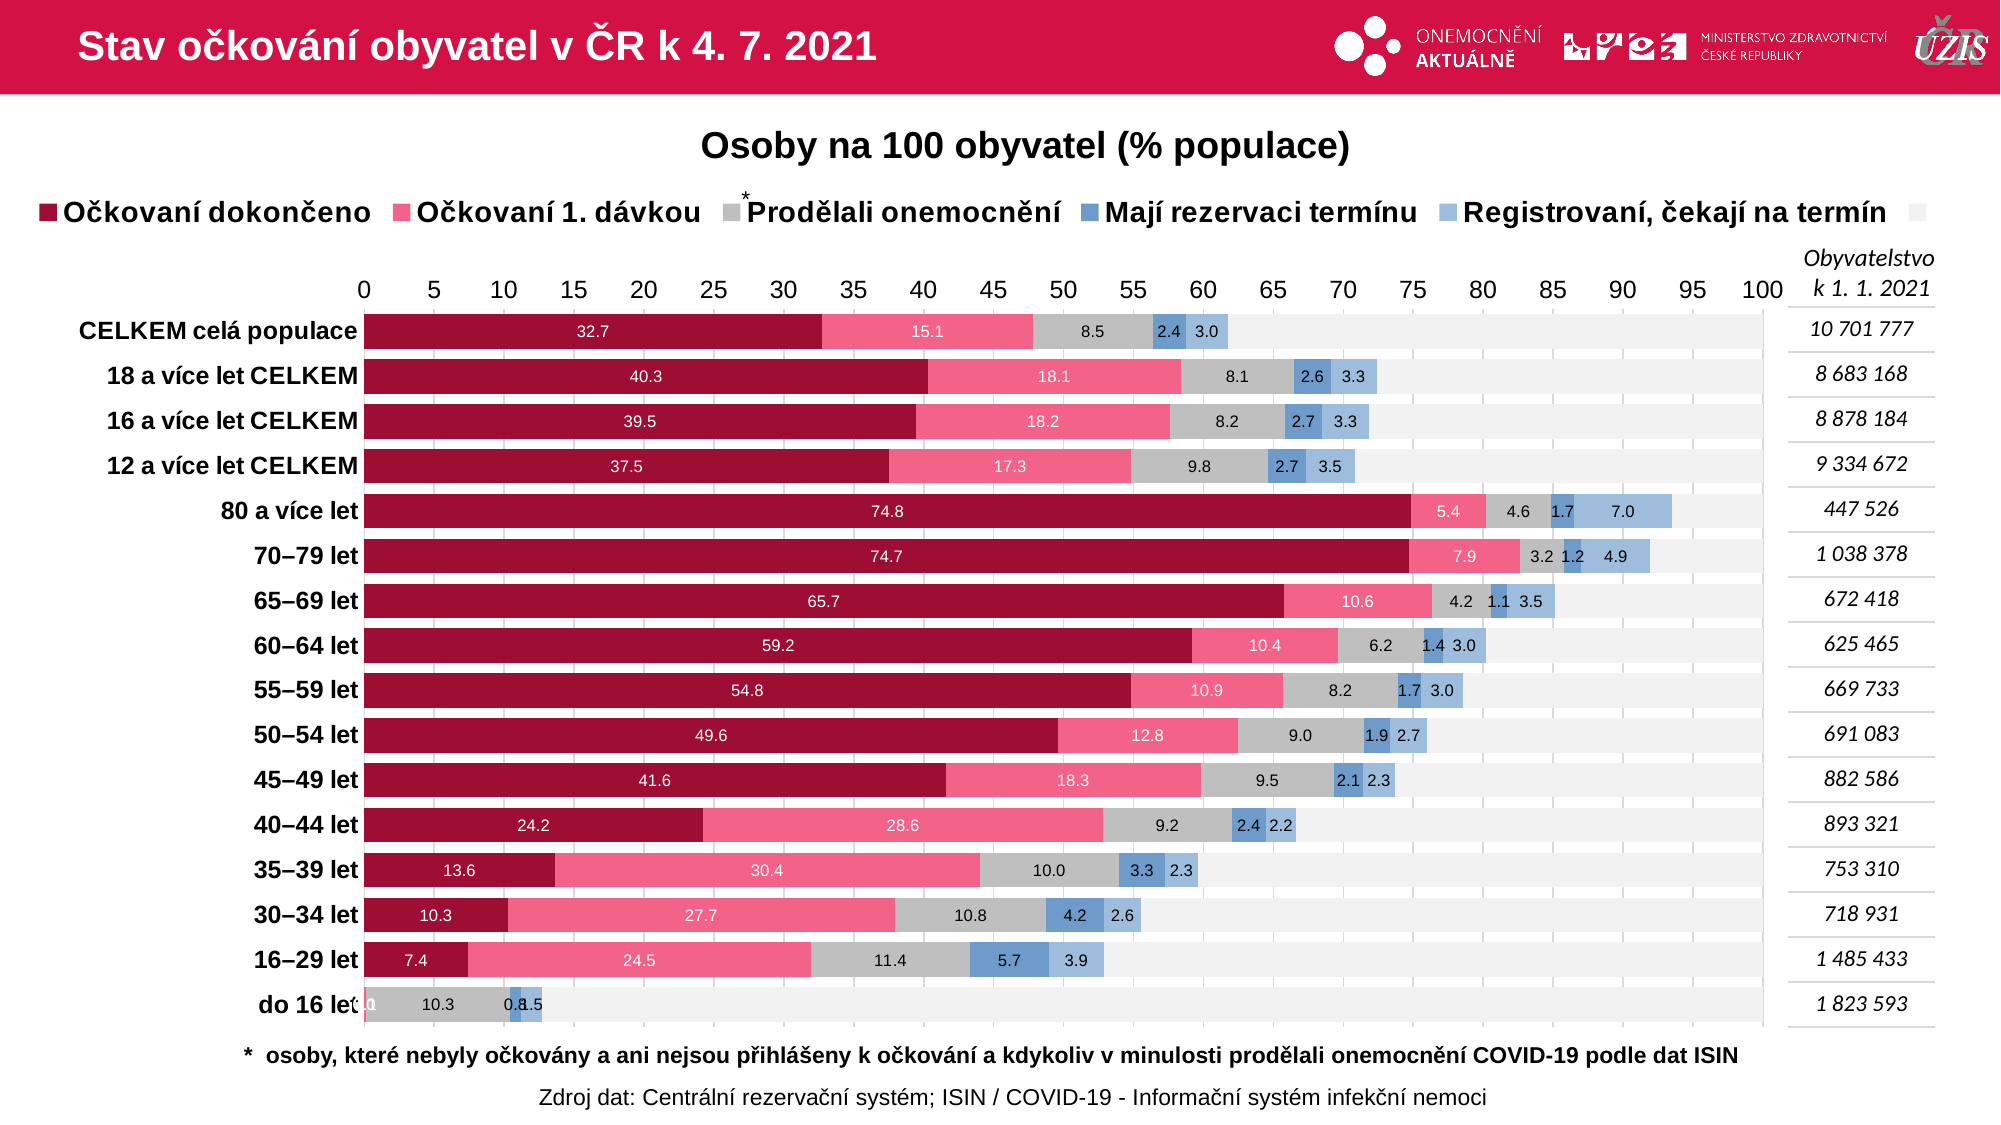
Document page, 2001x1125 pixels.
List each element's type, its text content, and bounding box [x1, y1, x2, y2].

picture [1915, 15, 1989, 66]
chart [21, 115, 1964, 1072]
picture [1334, 16, 1542, 76]
title Stav očkování obyvatel v ČR k 4. 7. 2021 [62, 0, 1144, 95]
text_box Zdroj dat: Centrální rezervační systém; ISIN / COVID-19 - Informační systém infekční nemoci [523, 1075, 1503, 1118]
picture [1563, 31, 1888, 60]
